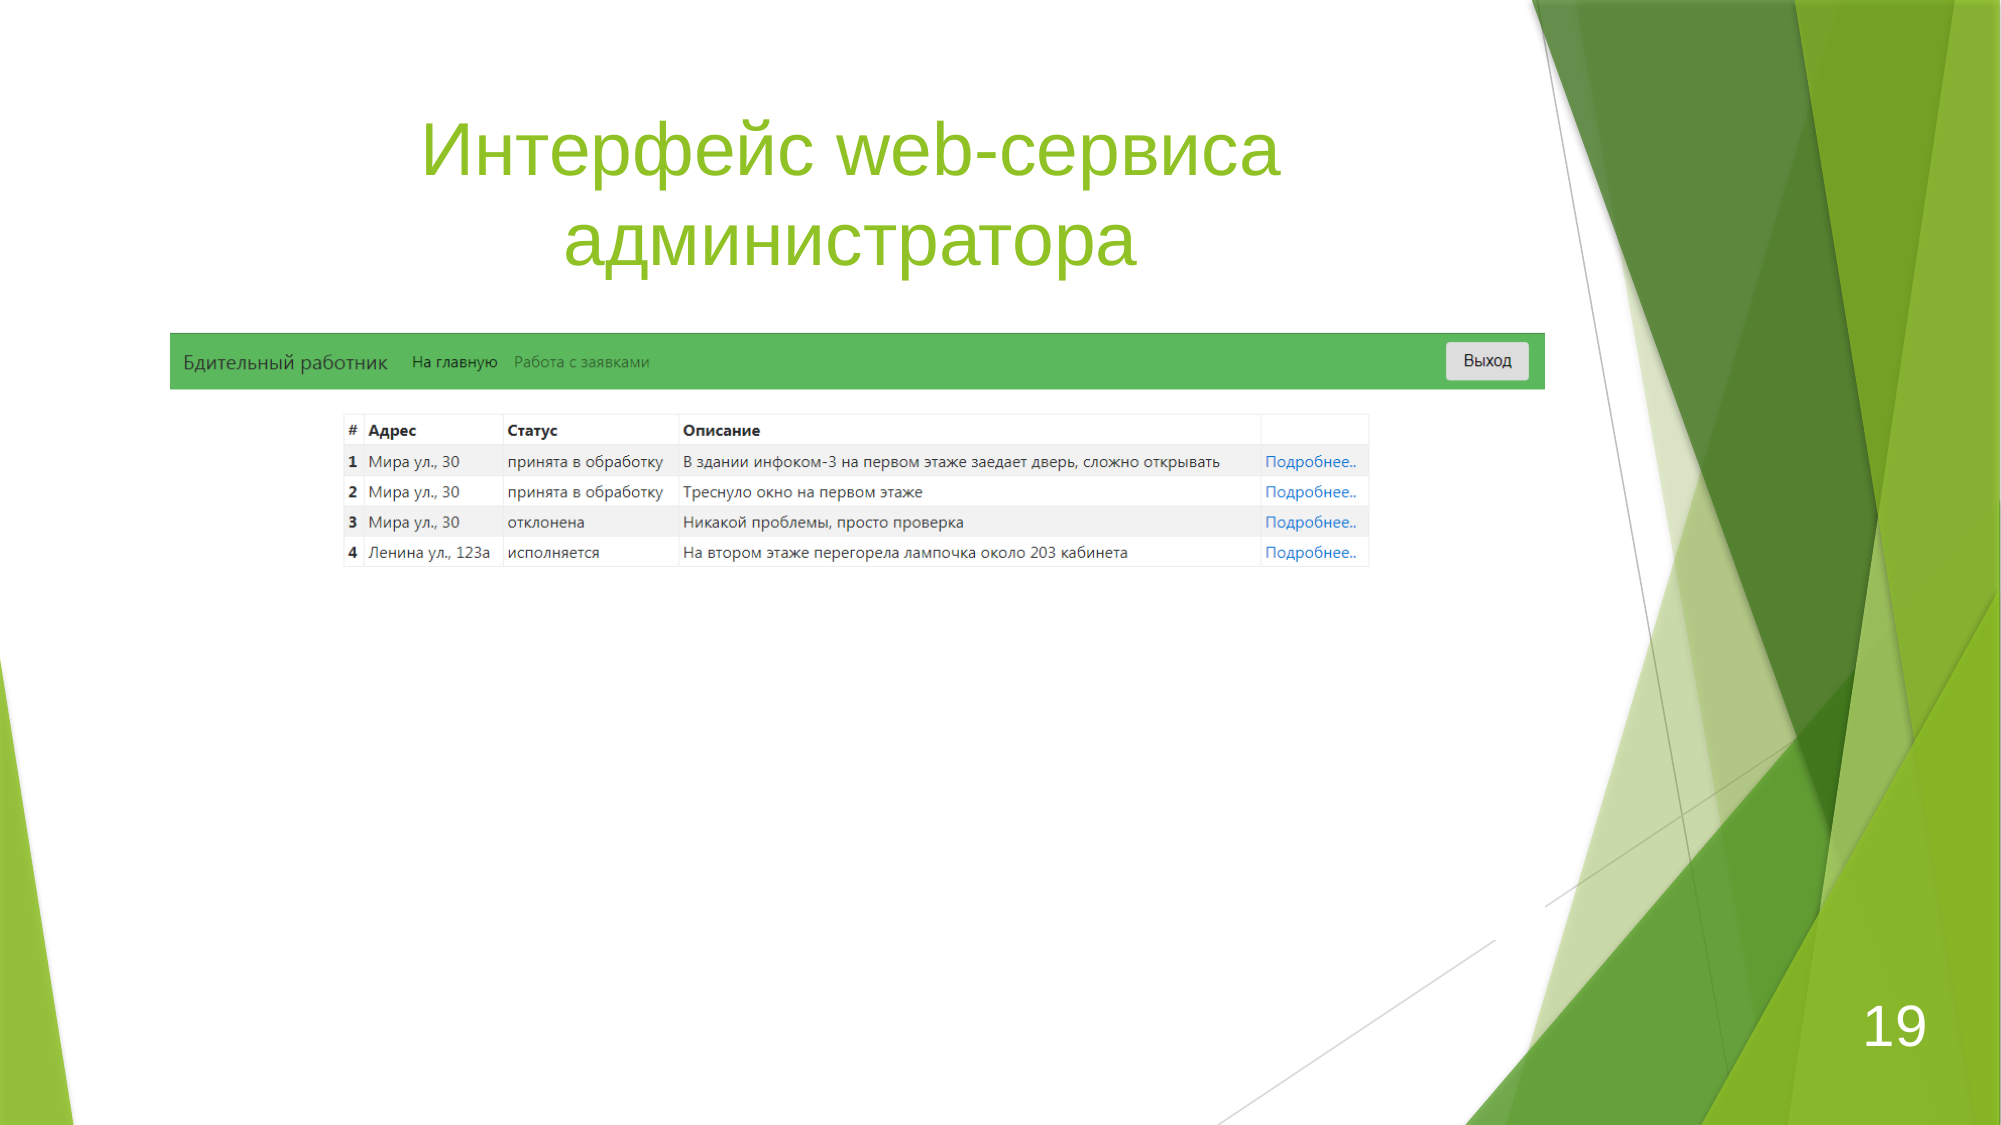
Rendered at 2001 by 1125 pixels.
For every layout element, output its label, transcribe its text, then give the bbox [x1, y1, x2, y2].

slide_number 19 [1830, 992, 1943, 1053]
title Интерфейс web-сервиса администратора [157, 93, 1545, 310]
picture [170, 331, 1545, 941]
